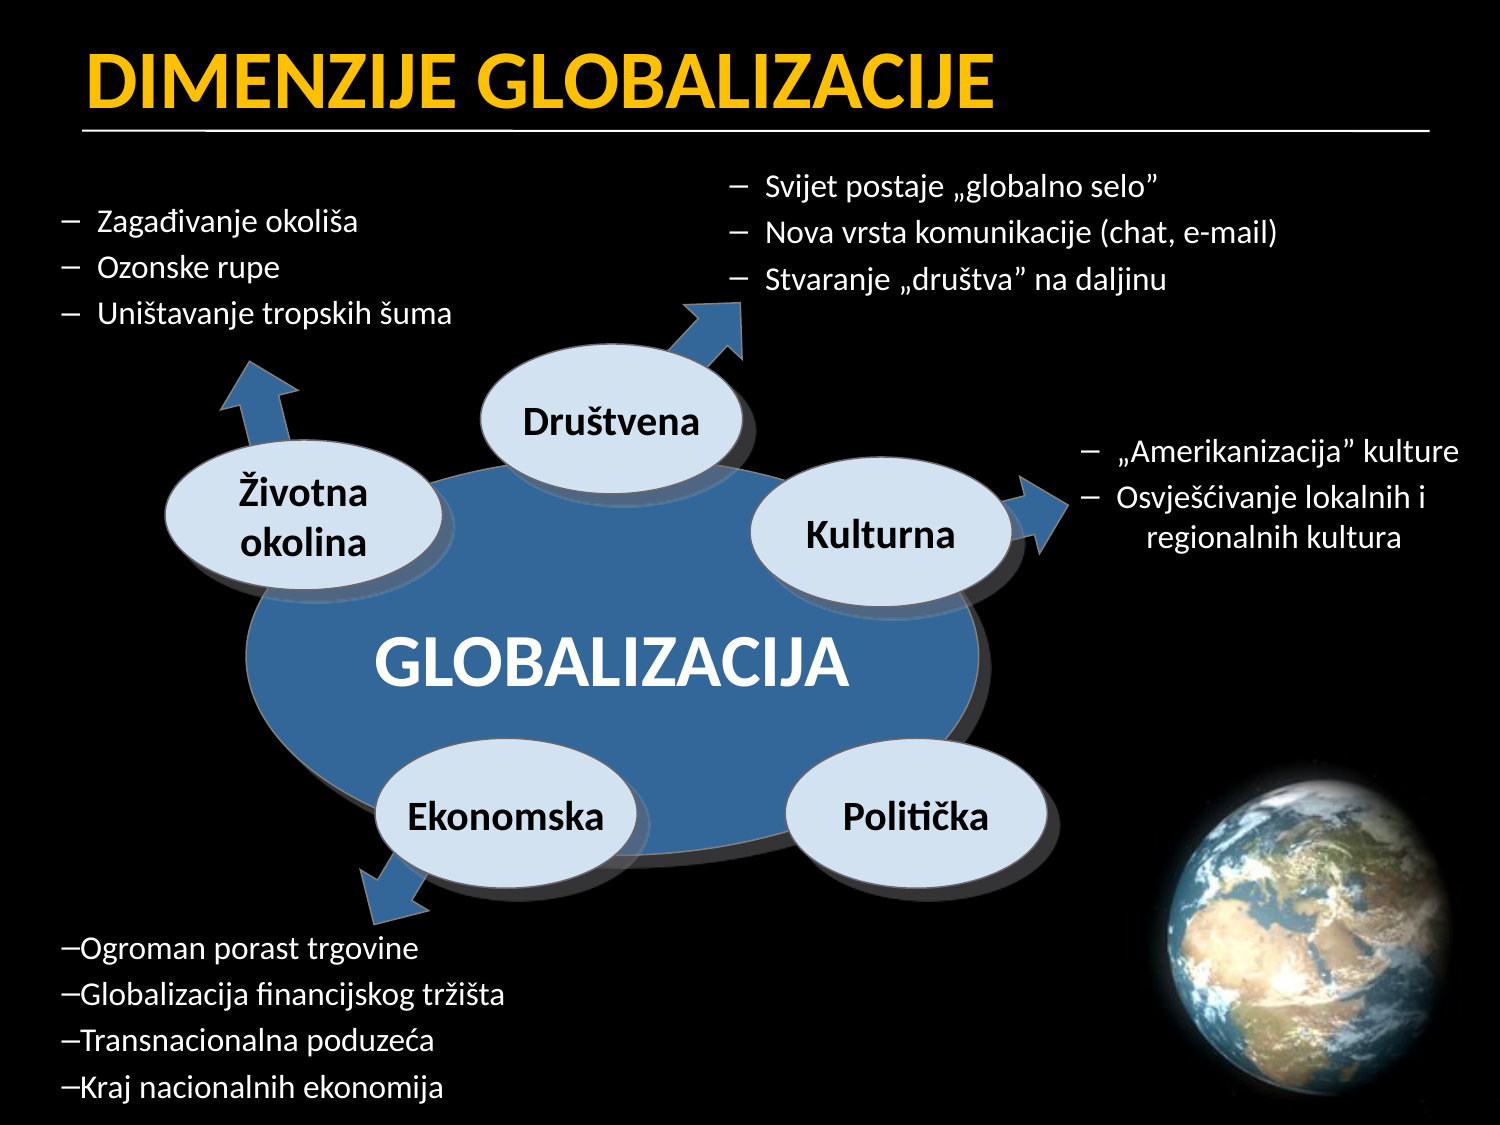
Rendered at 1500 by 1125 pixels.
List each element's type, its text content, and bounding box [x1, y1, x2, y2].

text_box „Amerikanizacija” kulture Osvješćivanje lokalnih i regionalnih kultura [1066, 410, 1430, 575]
text_box [220, 361, 298, 445]
text_box [668, 303, 743, 367]
text_box Ogroman porast trgovine Globalizacija financijskog tržišta Transnacionalna poduzeća Kraj nacionalnih ekonomija [46, 937, 433, 1094]
picture [1125, 751, 1500, 1125]
text_box Životna okolina [165, 439, 443, 590]
text_box GLOBALIZACIJA [246, 465, 979, 855]
text_box Ekonomska [375, 738, 638, 889]
text_box Zagađivanje okoliša Ozonske rupe Uništavanje tropskih šuma [46, 187, 433, 344]
text_box Svijet postaje „globalno selo” Nova vrsta komunikacije (chat, e-mail) Stvaranje „društva” na daljinu [714, 152, 1101, 309]
text_box [1003, 476, 1066, 554]
text_box Kulturna [750, 456, 1013, 607]
text_box [360, 853, 429, 925]
text_box Politička [785, 738, 1048, 889]
text_box Društvena [480, 343, 743, 494]
text_box DIMENZIJE GLOBALIZACIJE [70, 11, 1500, 141]
